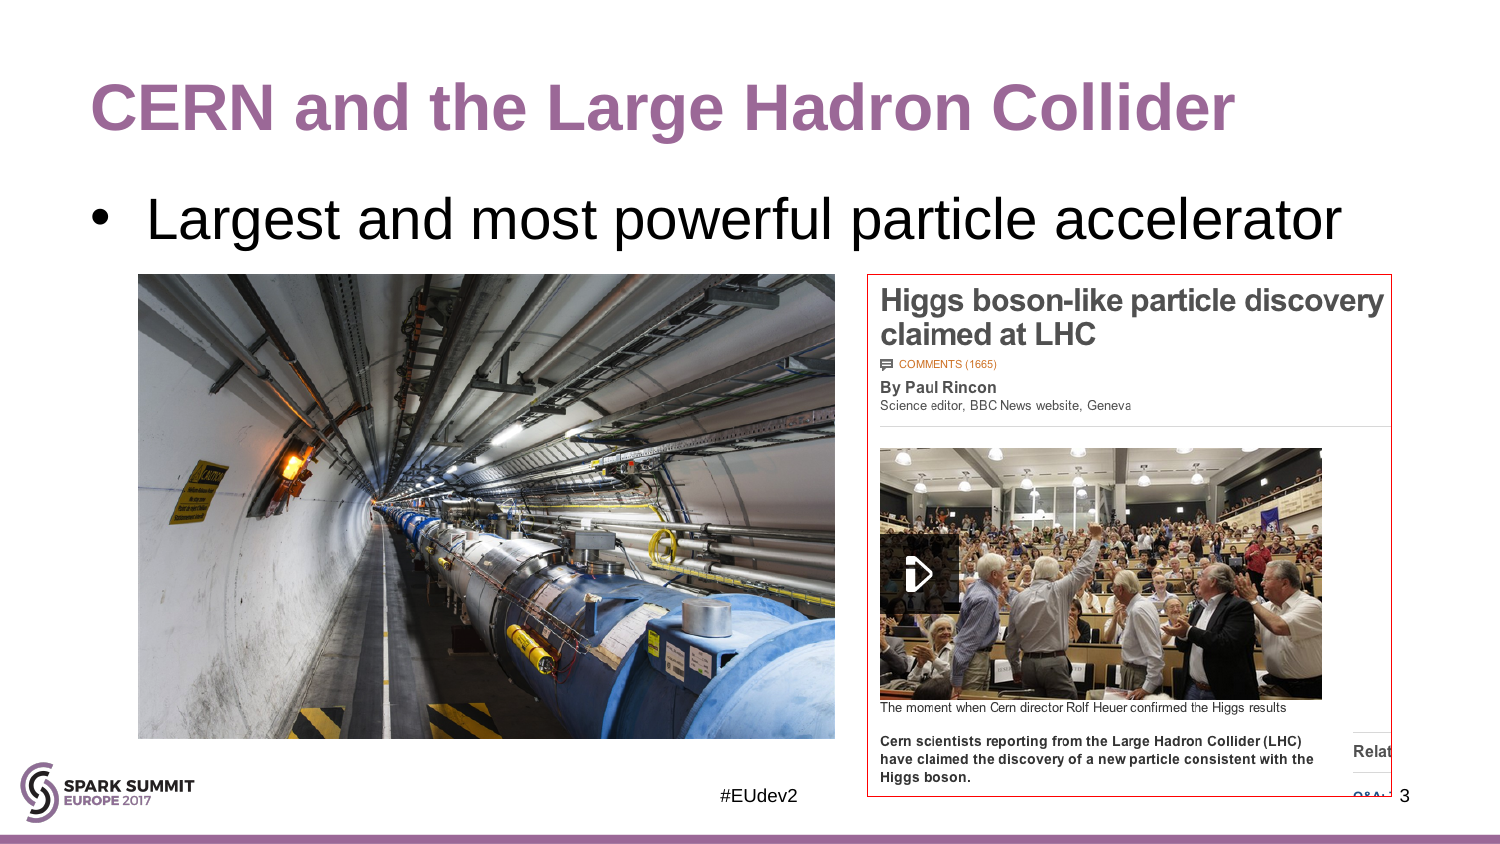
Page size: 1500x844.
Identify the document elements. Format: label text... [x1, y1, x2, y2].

picture [138, 273, 835, 739]
list Largest and most powerful particle accelerator [75, 173, 1425, 731]
slide_number 3 [1143, 772, 1425, 818]
picture [867, 273, 1392, 797]
title CERN and the Large Hadron Collider [75, 33, 1425, 173]
footer #EUdev2 [375, 772, 1143, 818]
